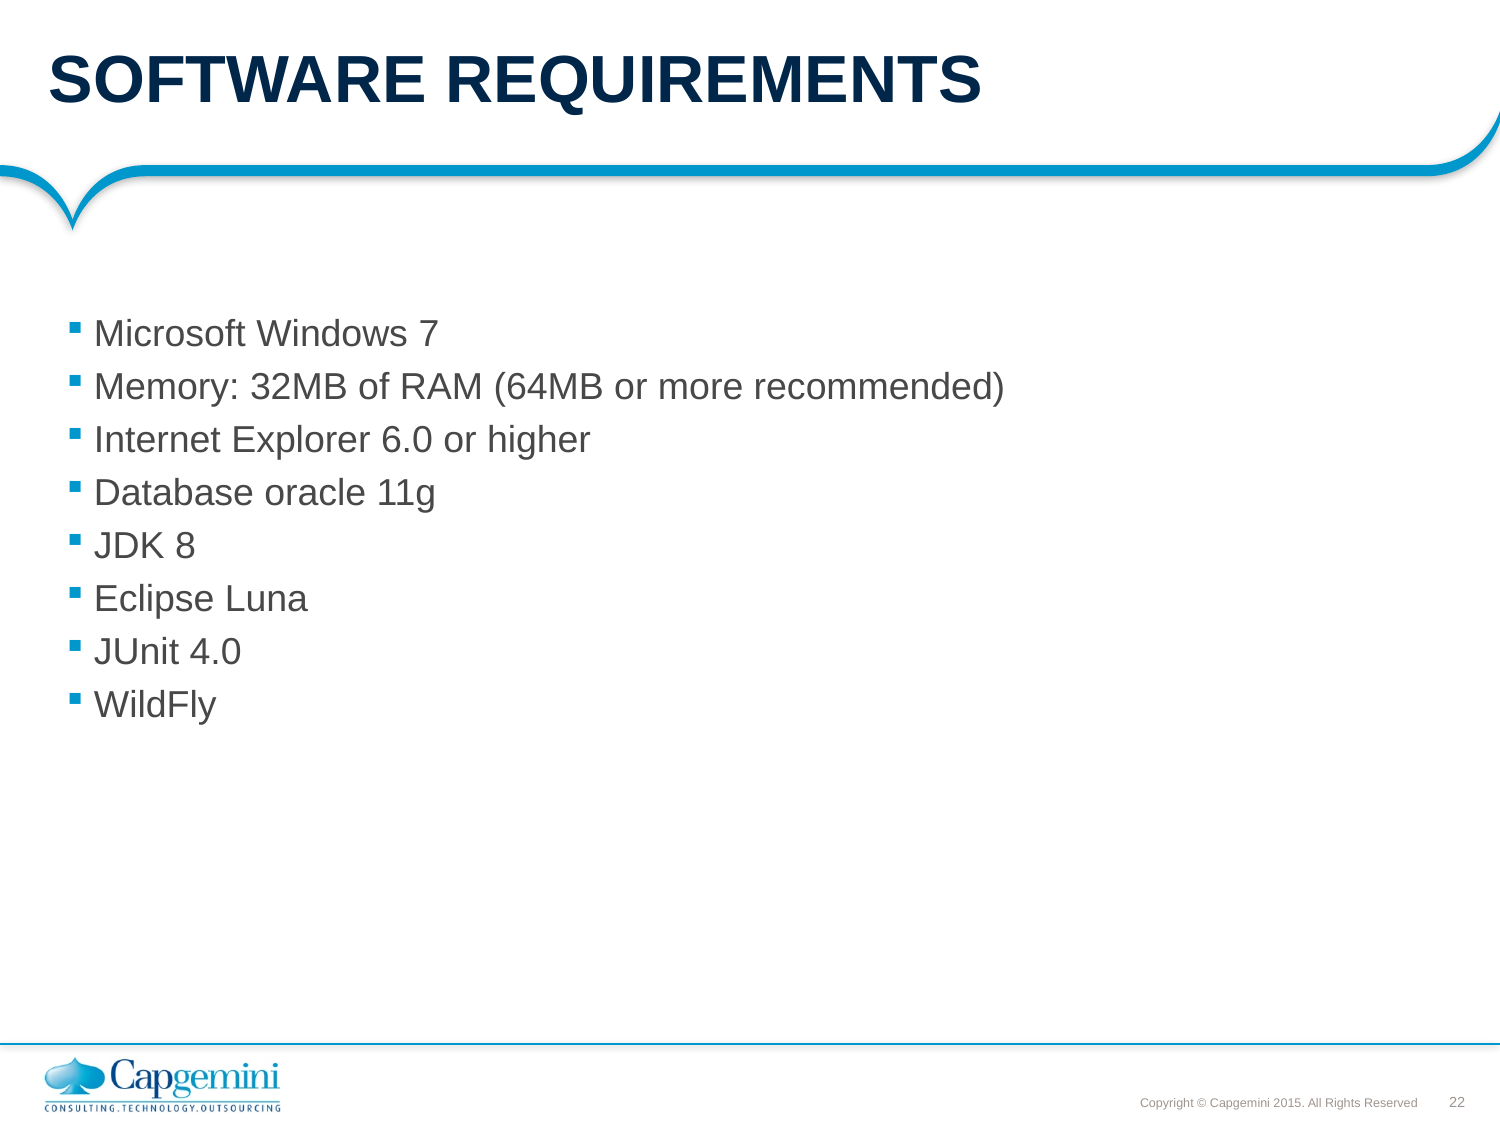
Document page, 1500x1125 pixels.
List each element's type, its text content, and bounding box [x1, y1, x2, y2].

list Microsoft Windows 7 Memory: 32MB of RAM (64MB or more recommended) Internet Explorer 6.0 or higher Database oracle 11g JDK 8 Eclipse Luna JUnit 4.0 WildFly [48, 245, 1500, 1007]
title SOFTWARE REQUIREMENTS [0, 0, 1500, 165]
picture [44, 1056, 281, 1113]
